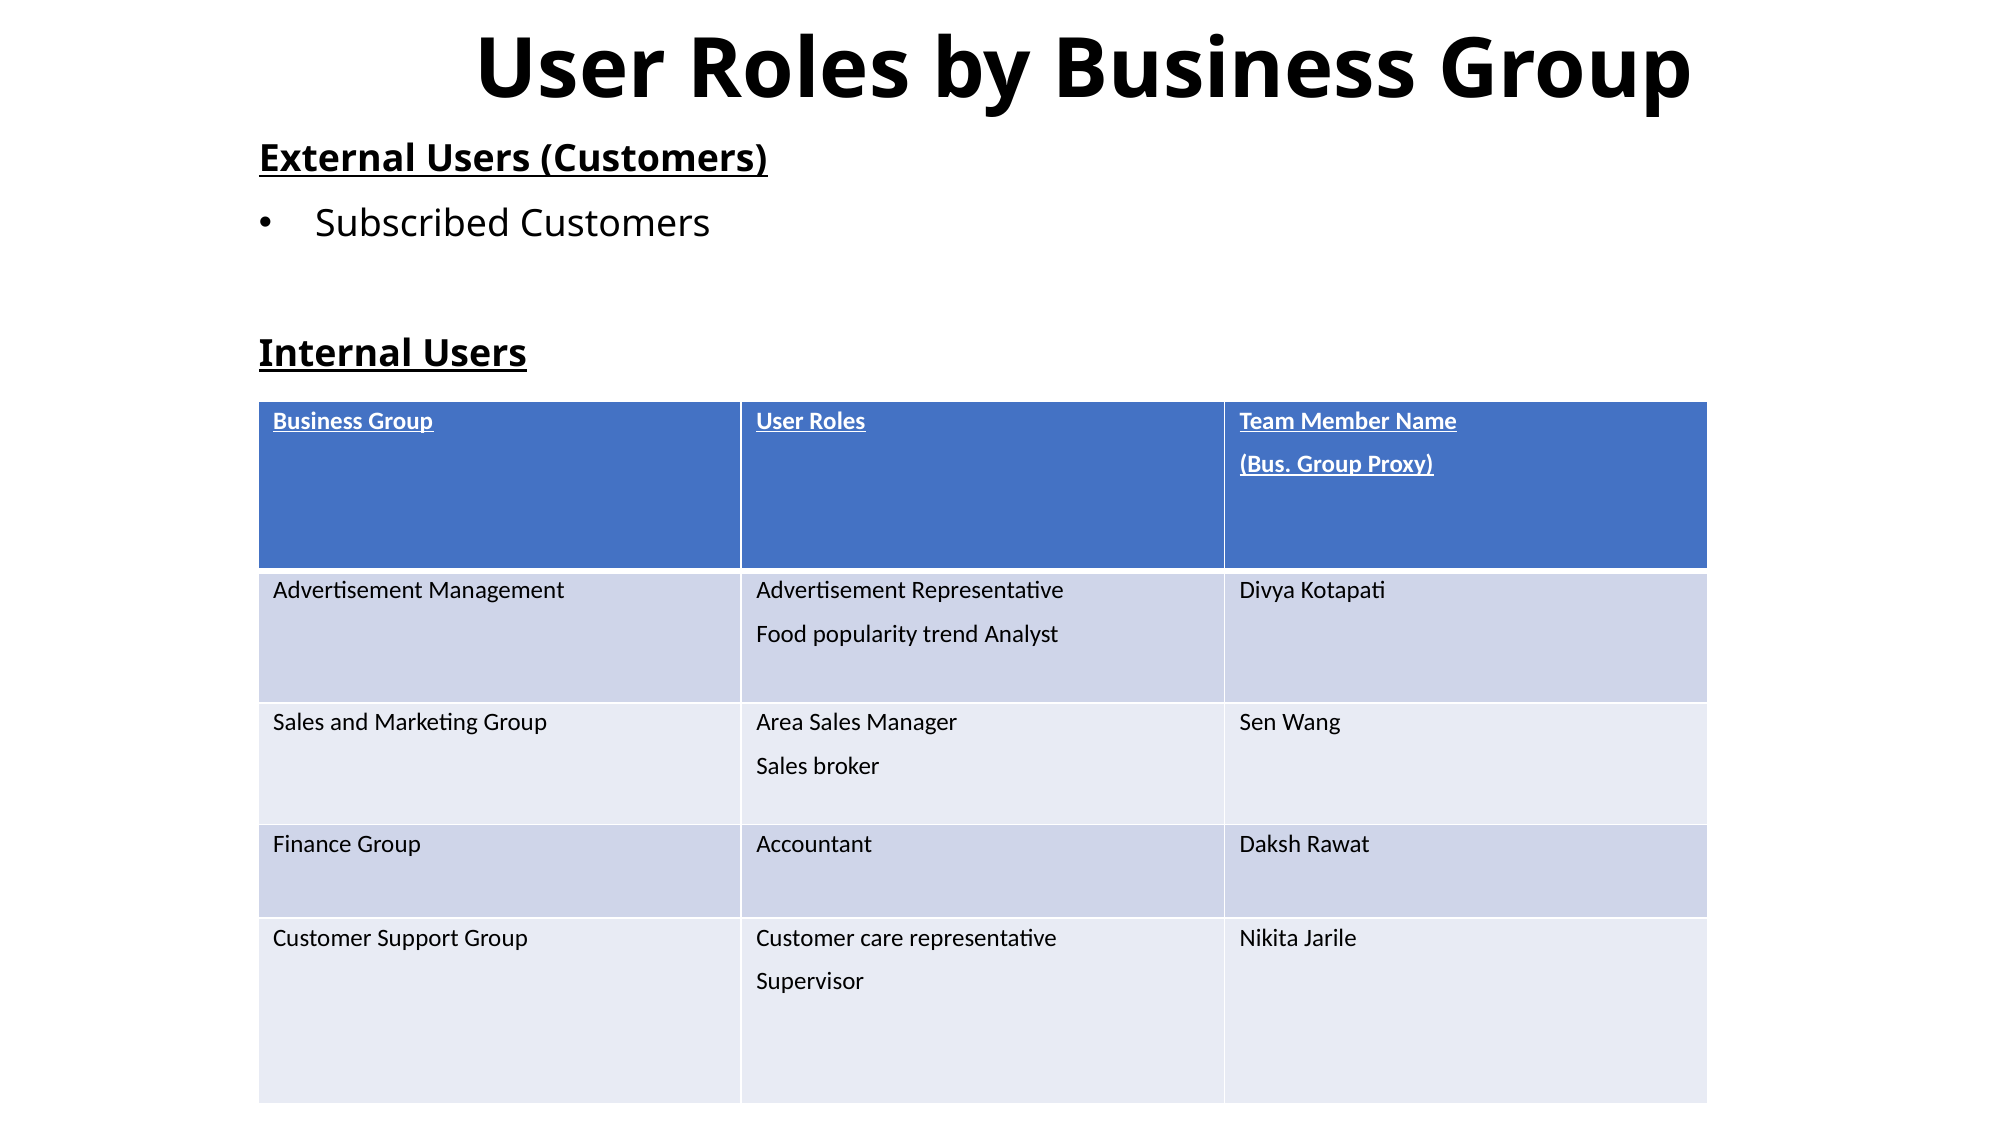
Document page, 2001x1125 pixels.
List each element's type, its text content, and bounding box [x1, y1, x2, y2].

text_box User Roles by Business Group External Users (Customers) Subscribed Customers Internal Users [244, 0, 1926, 381]
table_cell Advertisement Management [259, 574, 740, 702]
table_cell Sen Wang [1225, 704, 1707, 824]
table_cell Customer Support Group [259, 919, 740, 1103]
table_cell Sales and Marketing Group [259, 704, 740, 824]
table_cell Nikita Jarile [1225, 919, 1707, 1103]
table_header User Roles [742, 402, 1224, 568]
table_cell Advertisement Representative Food popularity trend Analyst [742, 574, 1224, 702]
table_cell Daksh Rawat [1225, 825, 1707, 917]
table_cell Accountant [742, 825, 1224, 917]
table_cell Customer care representative Supervisor [742, 919, 1224, 1103]
table_cell Divya Kotapati [1225, 574, 1707, 702]
table_cell Area Sales Manager Sales broker [742, 704, 1224, 824]
table_cell Finance Group [259, 825, 740, 917]
table_header Business Group [259, 402, 740, 568]
table_header Team Member Name (Bus. Group Proxy) [1225, 402, 1707, 568]
